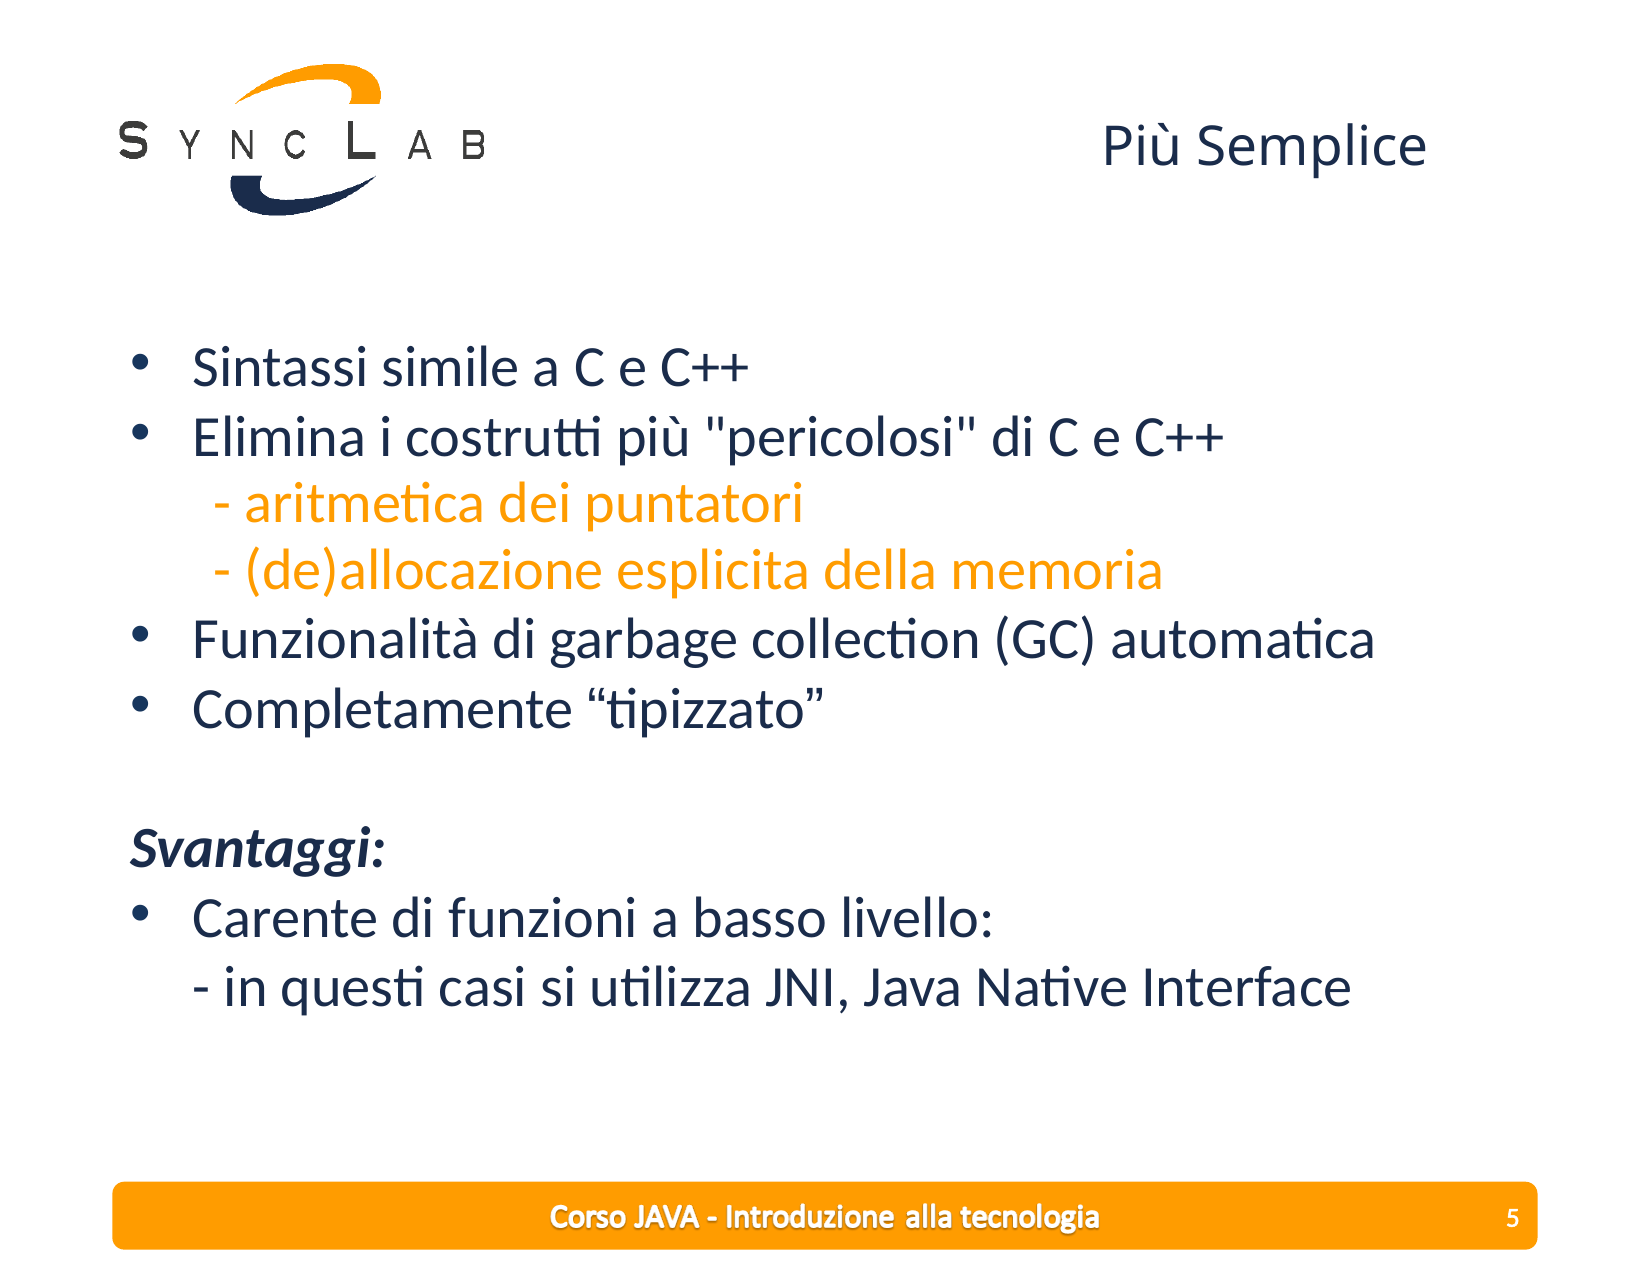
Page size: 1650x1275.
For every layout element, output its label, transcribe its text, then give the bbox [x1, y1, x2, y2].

picture [113, 59, 490, 219]
slide_number 5 [1165, 1181, 1537, 1250]
list Sintassi simile a C e C++ Elimina i costrutti più "pericolosi" di C e C++ - aritmetica dei puntatori - (de)allocazione esplicita della memoria Funzionalità di garbage collection (GC) automatica Completamente “tipizzato” Svantaggi: Carente di funzioni a basso livello: - in questi casi si utilizza JNI, Java Native Interface [113, 339, 1537, 1149]
picture [488, 1185, 1164, 1246]
title Più Semplice [945, 28, 1585, 266]
